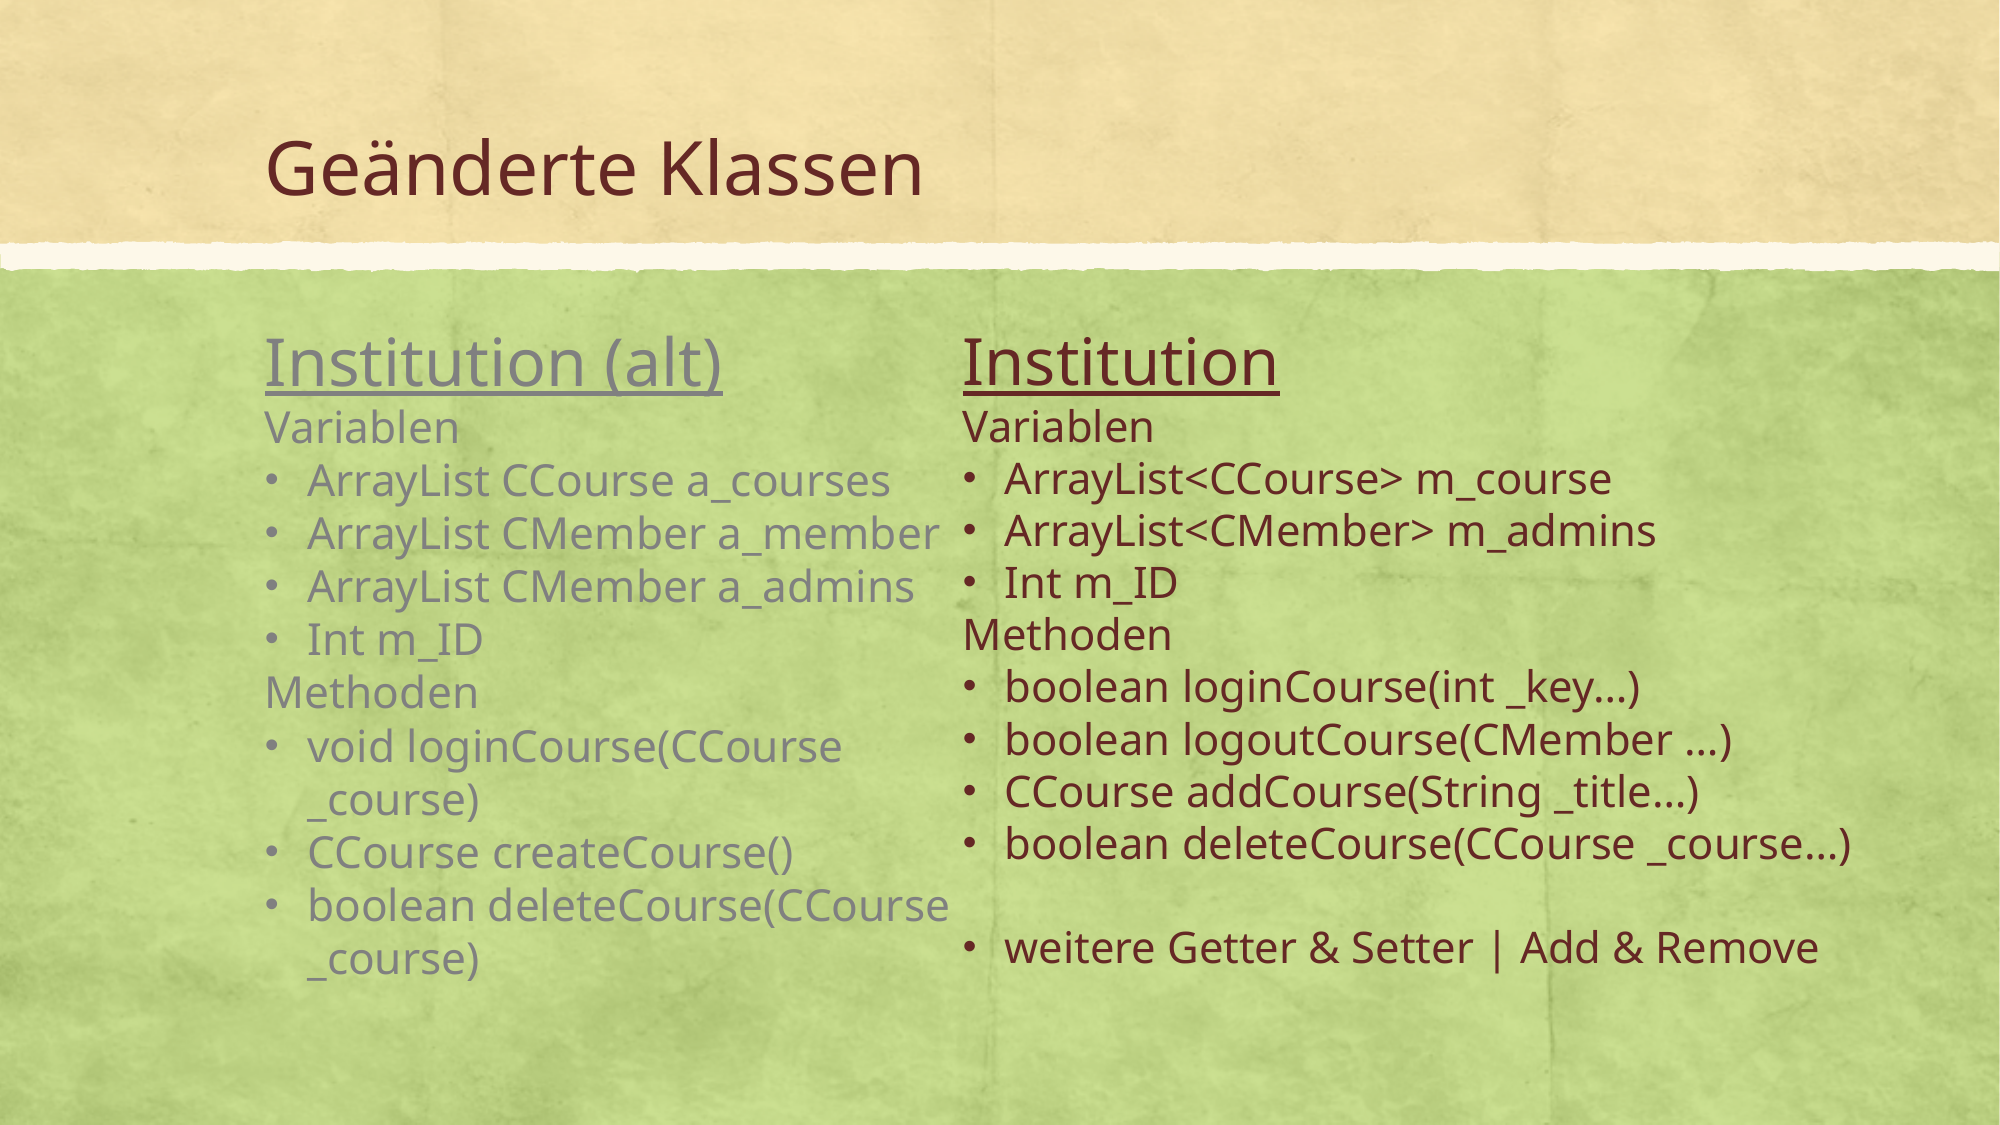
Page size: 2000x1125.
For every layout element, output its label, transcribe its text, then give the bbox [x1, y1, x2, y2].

list Institution Variablen ArrayList<CCourse> m_course ArrayList<CMember> m_admins Int m_ID Methoden boolean loginCourse(int _key…) boolean logoutCourse(CMember …) CCourse addCourse(String _title…) boolean deleteCourse(CCourse _course…) weitere Getter & Setter | Add & Remove [947, 313, 1874, 1014]
list Institution (alt) Variablen ArrayList CCourse a_courses ArrayList CMember a_member ArrayList CMember a_admins Int m_ID Methoden void loginCourse(CCourse _course) CCourse createCourse() boolean deleteCourse(CCourse _course) [249, 312, 975, 1047]
title Geänderte Klassen [249, 31, 1750, 219]
